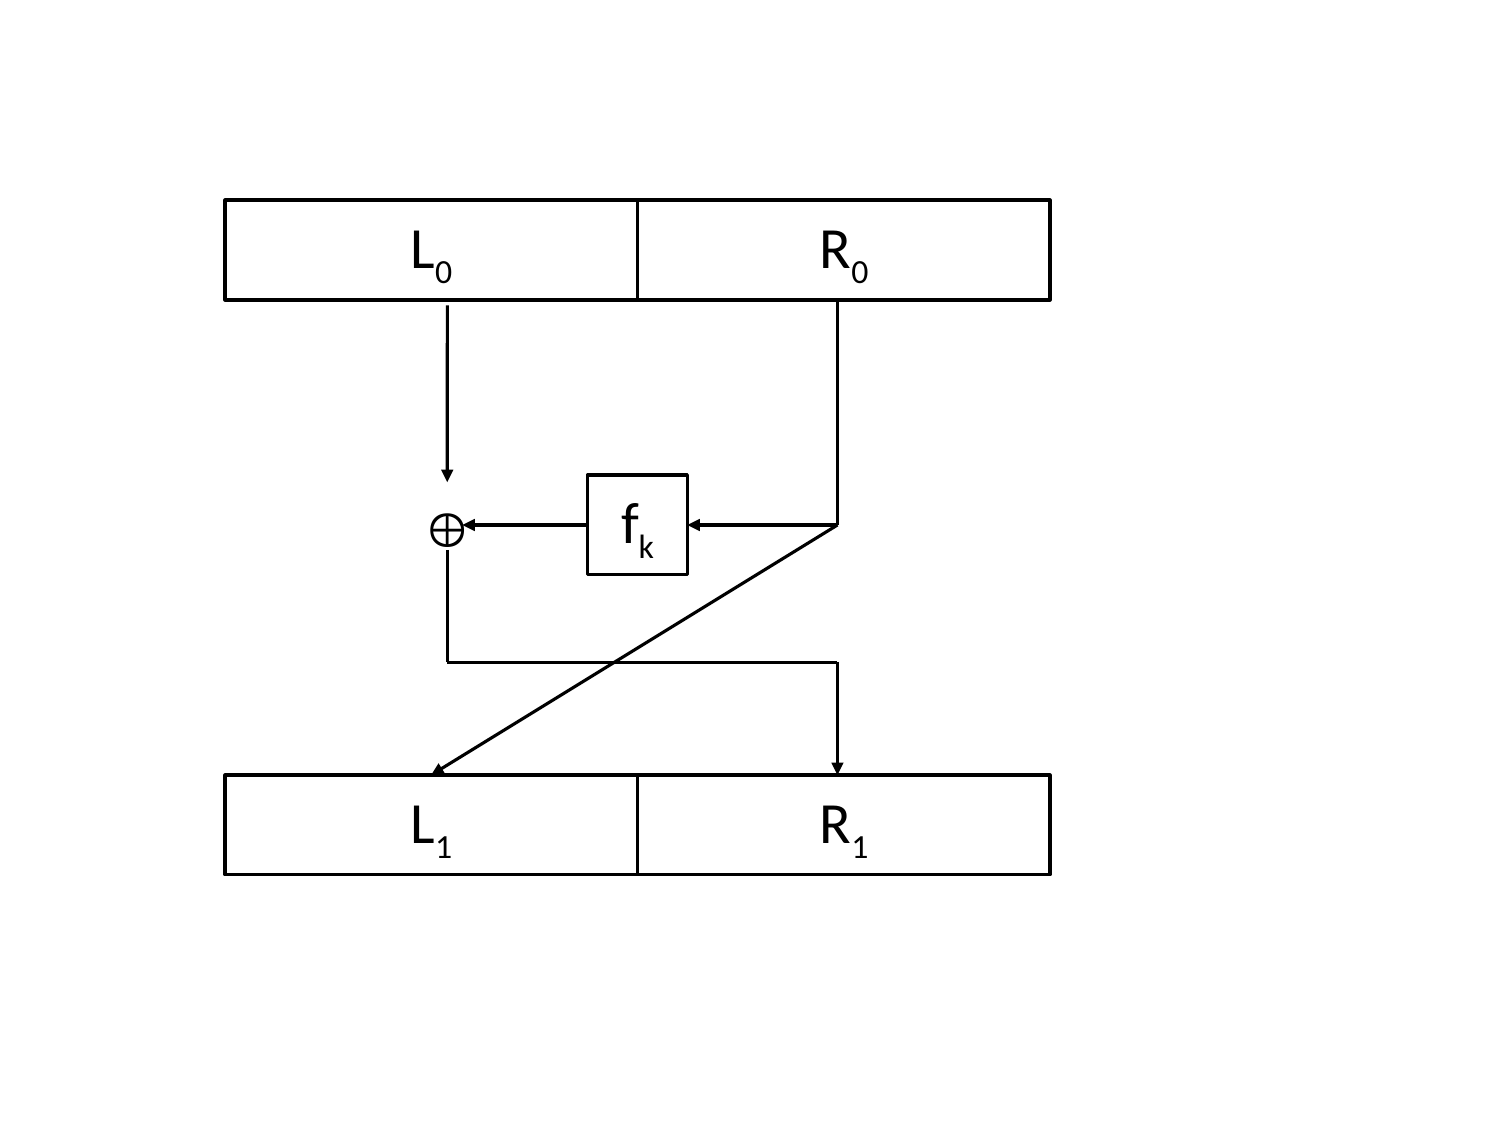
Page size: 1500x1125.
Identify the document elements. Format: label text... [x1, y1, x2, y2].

text_box fk [587, 474, 688, 523]
text_box L0 [224, 199, 637, 301]
text_box R1 [637, 774, 1051, 876]
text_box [431, 524, 838, 776]
text_box  [409, 482, 486, 567]
text_box R0 [637, 199, 1051, 301]
text_box L1 [224, 774, 637, 876]
